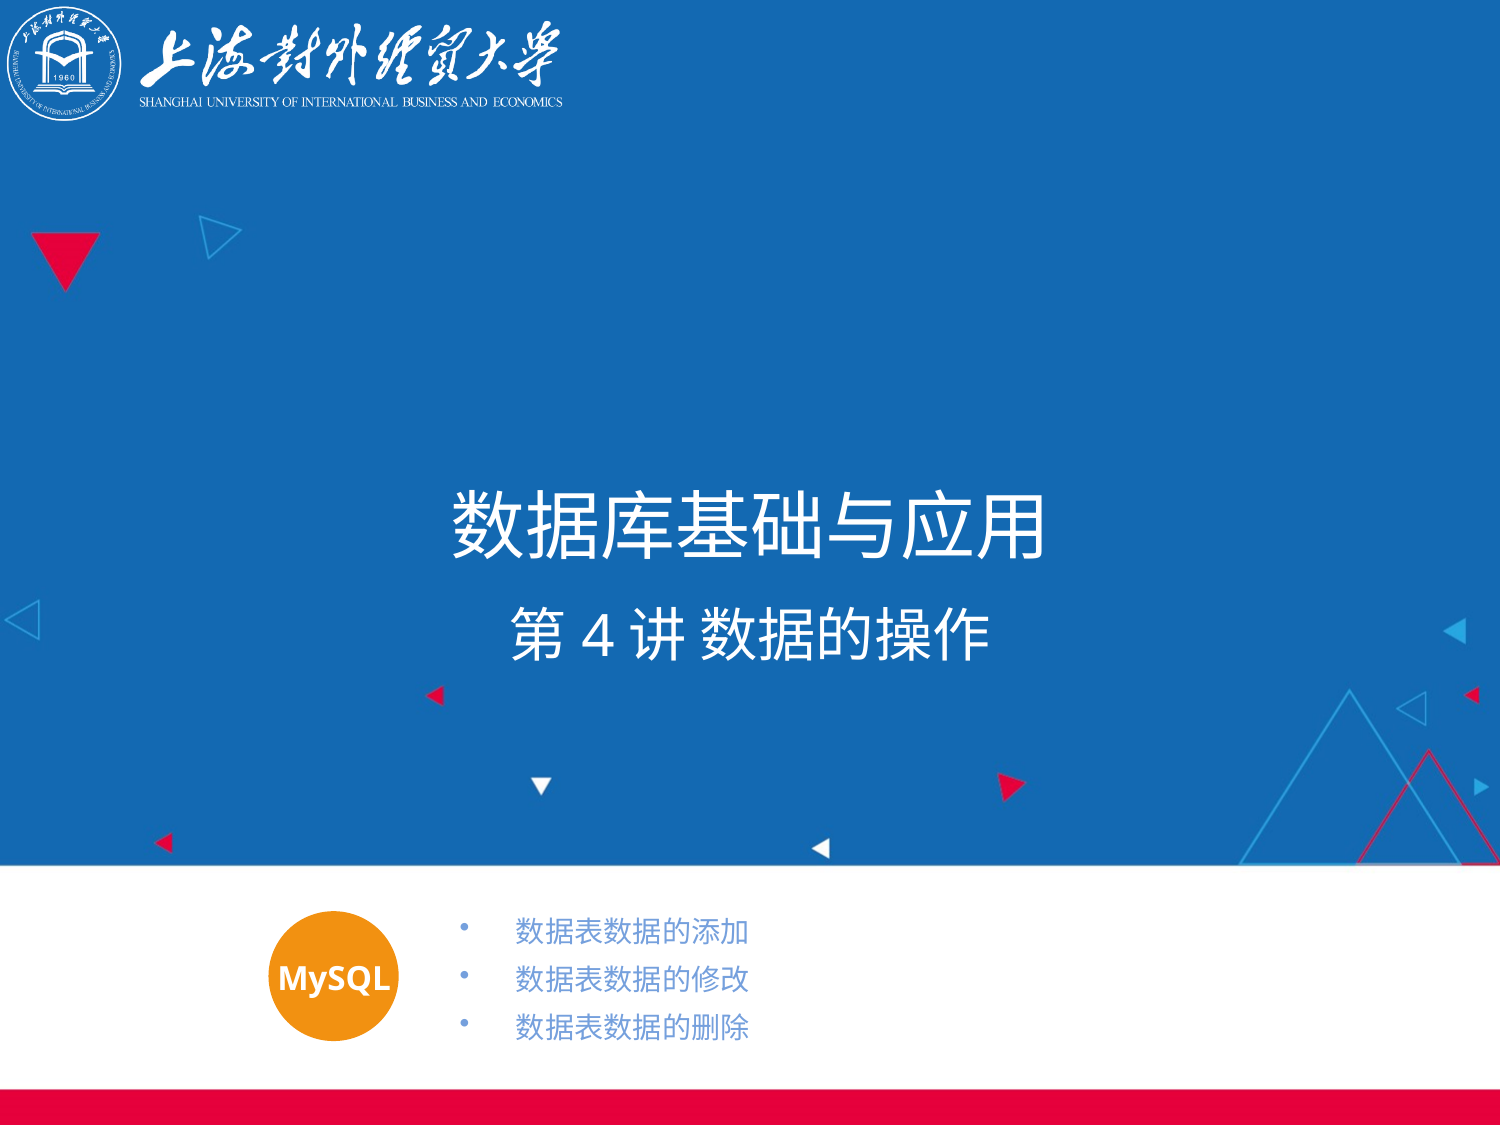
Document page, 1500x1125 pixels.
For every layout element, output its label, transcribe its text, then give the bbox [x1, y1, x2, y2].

list 数据表数据的添加 数据表数据的修改 数据表数据的删除 [444, 898, 890, 1042]
title 数据库基础与应用 [112, 221, 1388, 576]
subtitle 第4讲 数据的操作 [187, 590, 1313, 863]
picture [0, 0, 1500, 1125]
